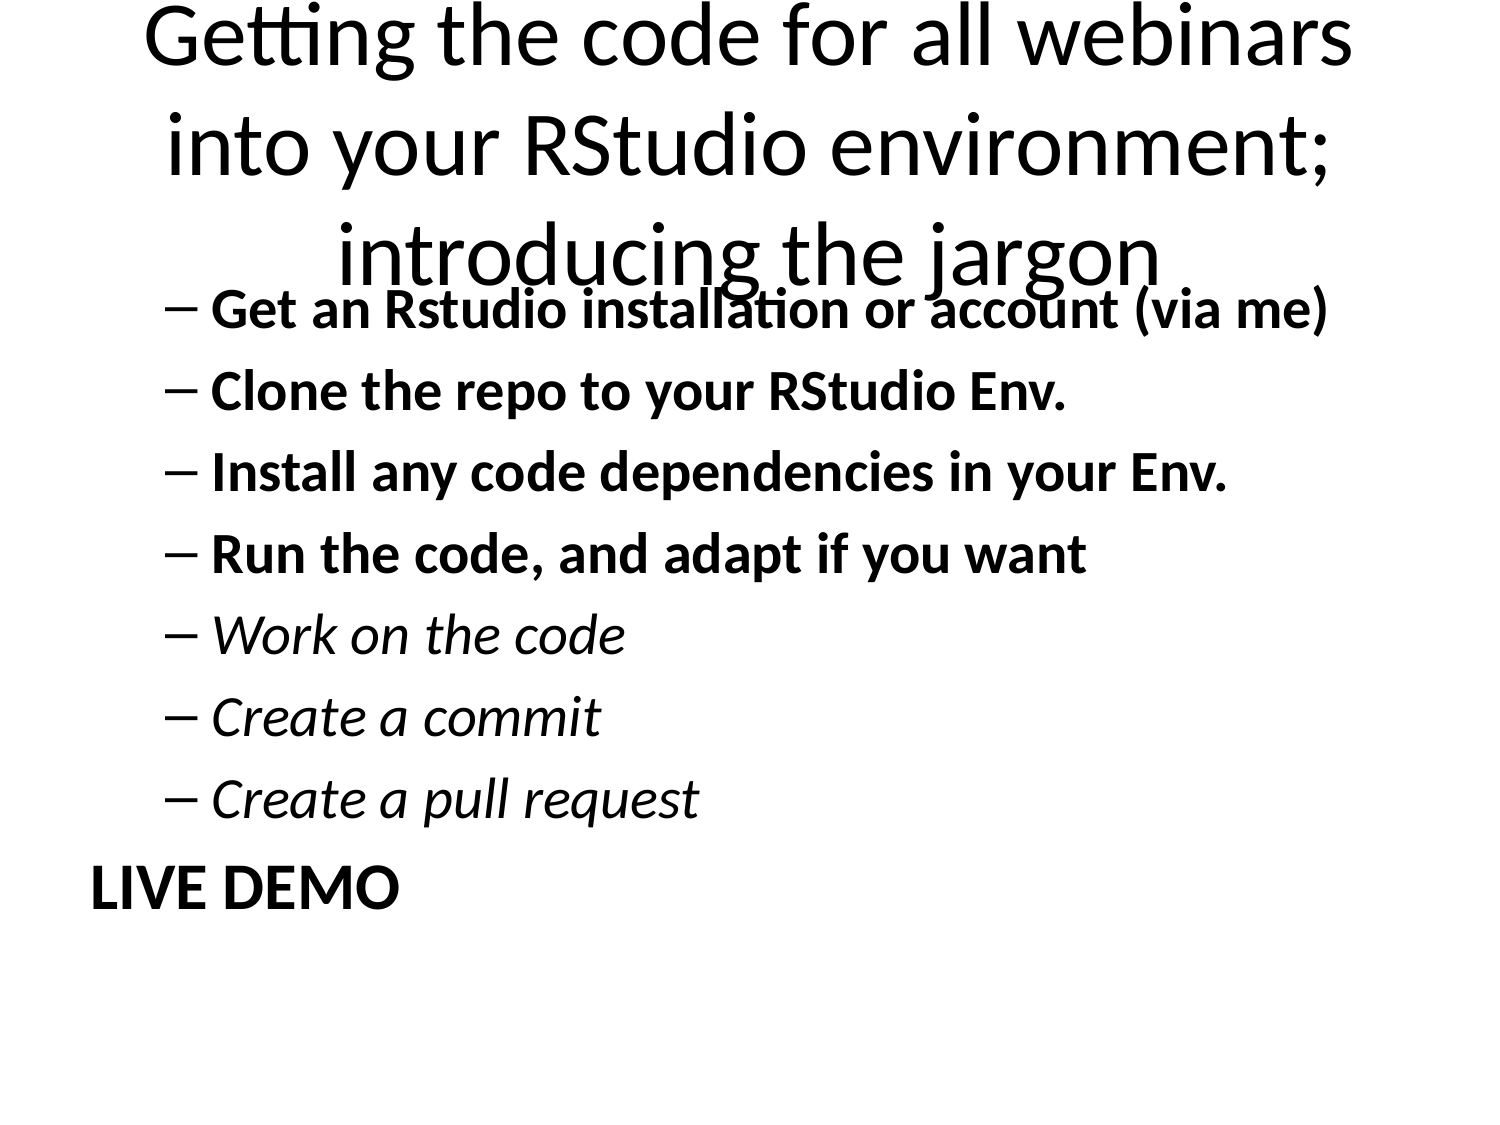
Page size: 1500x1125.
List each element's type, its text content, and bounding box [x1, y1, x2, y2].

title Getting the code for all webinars into your RStudio environment; introducing the jargon [75, 45, 1425, 233]
list Get an Rstudio installation or account (via me) Clone the repo to your RStudio Env. Install any code dependencies in your Env. Run the code, and adapt if you want Work on the code Create a commit Create a pull request LIVE DEMO [75, 262, 1425, 1005]
